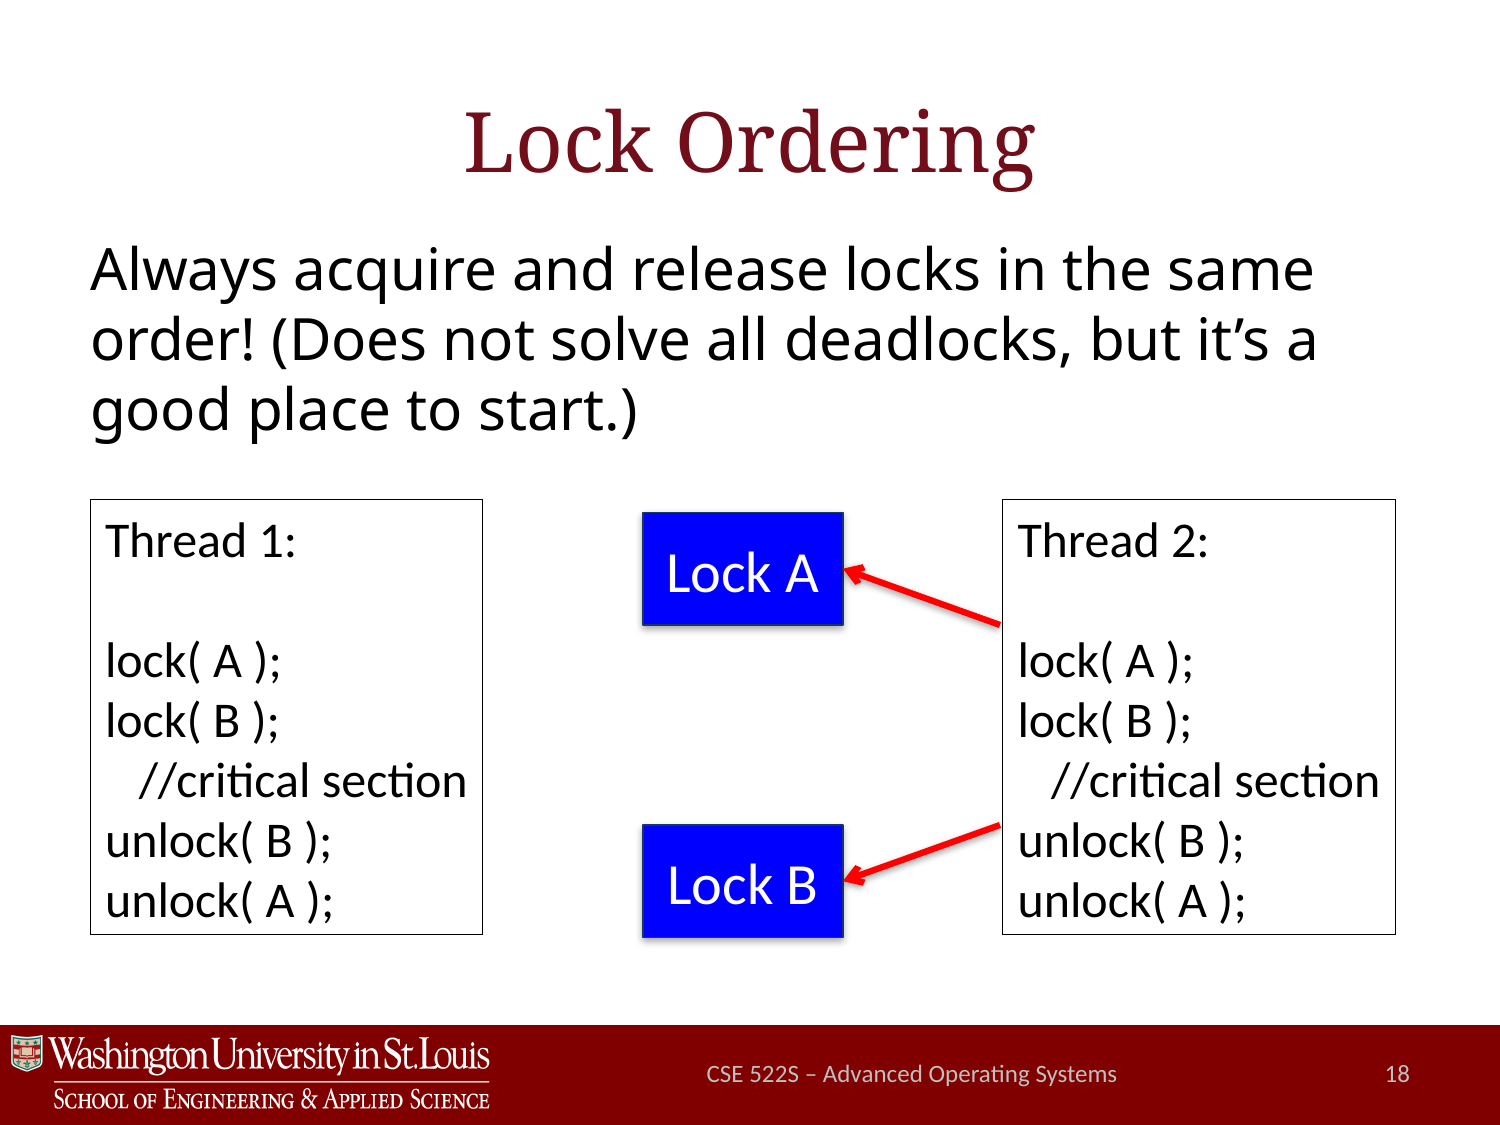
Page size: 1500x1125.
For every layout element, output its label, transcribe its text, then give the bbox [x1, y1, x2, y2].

slide_number 18 [1074, 1042, 1425, 1103]
title Lock Ordering [75, 45, 1425, 224]
text_box Thread 2: lock( A ); lock( B ); //critical section unlock( B ); unlock( A ); [1002, 499, 1396, 935]
text_box Thread 1: lock( A ); lock( B ); //critical section unlock( B ); unlock( A ); [90, 499, 483, 935]
footer CSE 522S – Advanced Operating Systems [675, 1042, 1074, 1103]
list Always acquire and release locks in the same order! (Does not solve all deadlocks, but it’s a good place to start.) [75, 224, 1425, 968]
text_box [842, 568, 1001, 626]
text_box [842, 824, 1001, 882]
picture [0, 1005, 513, 1125]
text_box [642, 512, 844, 938]
